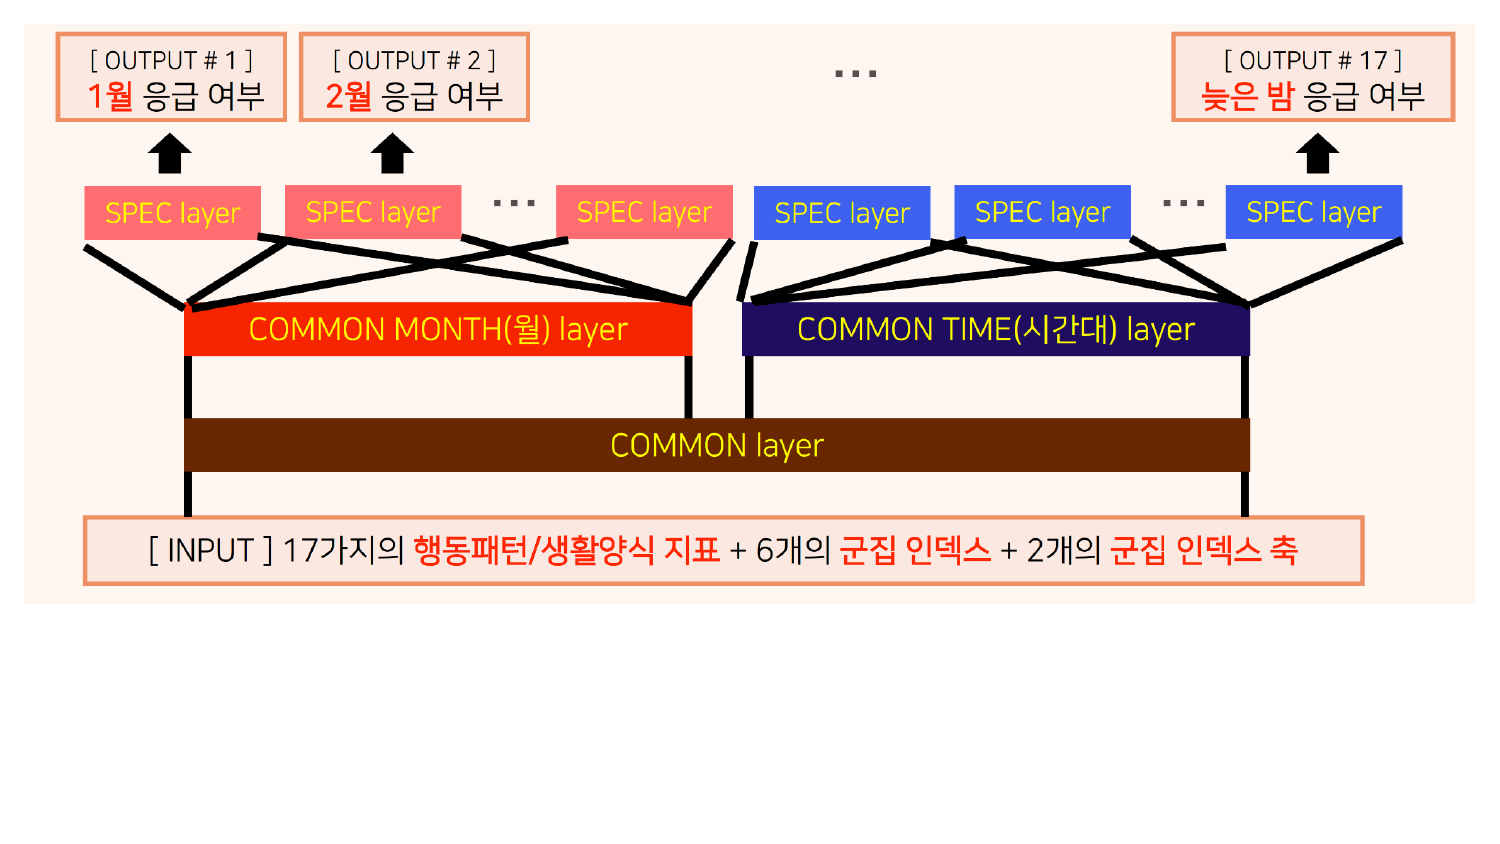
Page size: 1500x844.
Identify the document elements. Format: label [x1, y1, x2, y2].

picture [24, 24, 1476, 604]
